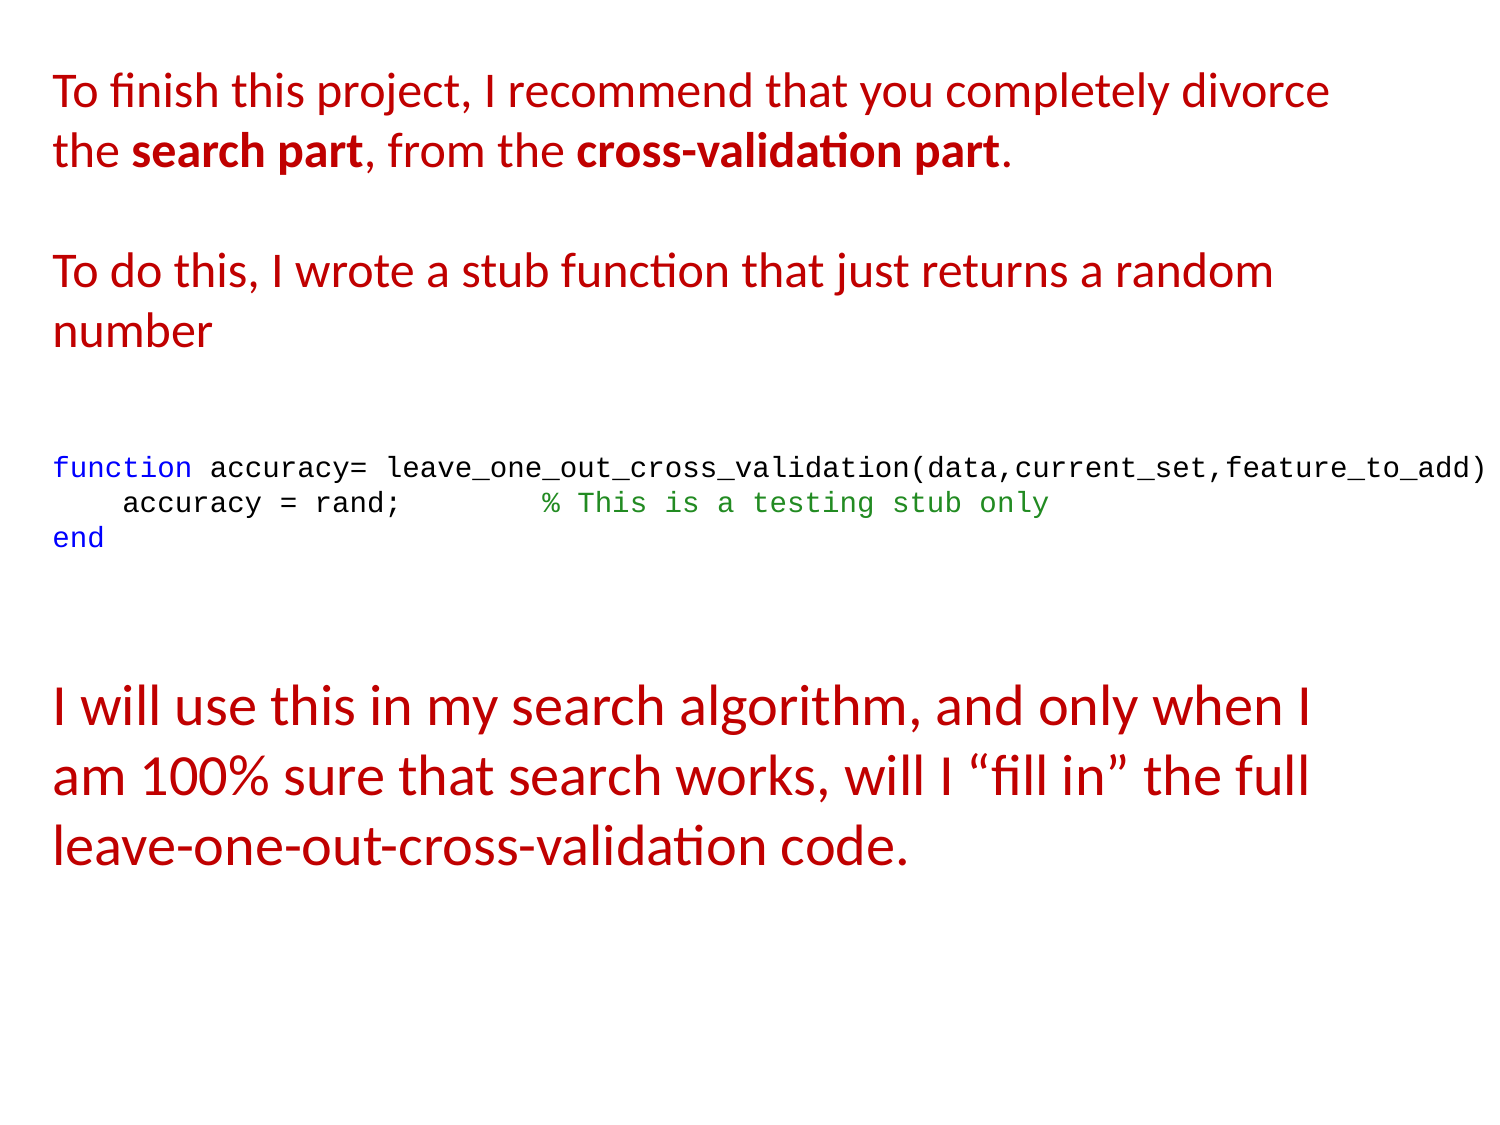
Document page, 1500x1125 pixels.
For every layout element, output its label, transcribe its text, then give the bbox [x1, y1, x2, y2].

text_box To finish this project, I recommend that you completely divorce the search part, from the cross-validation part. To do this, I wrote a stub function that just returns a random number I will use this in my search algorithm, and only when I am 100% sure that search works, will I “fill in” the full leave-one-out-cross-validation code. [37, 49, 1400, 930]
text_box function accuracy= leave_one_out_cross_validation(data,current_set,feature_to_add) accuracy = rand; % This is a testing stub only end [1400, 441, 1500, 561]
